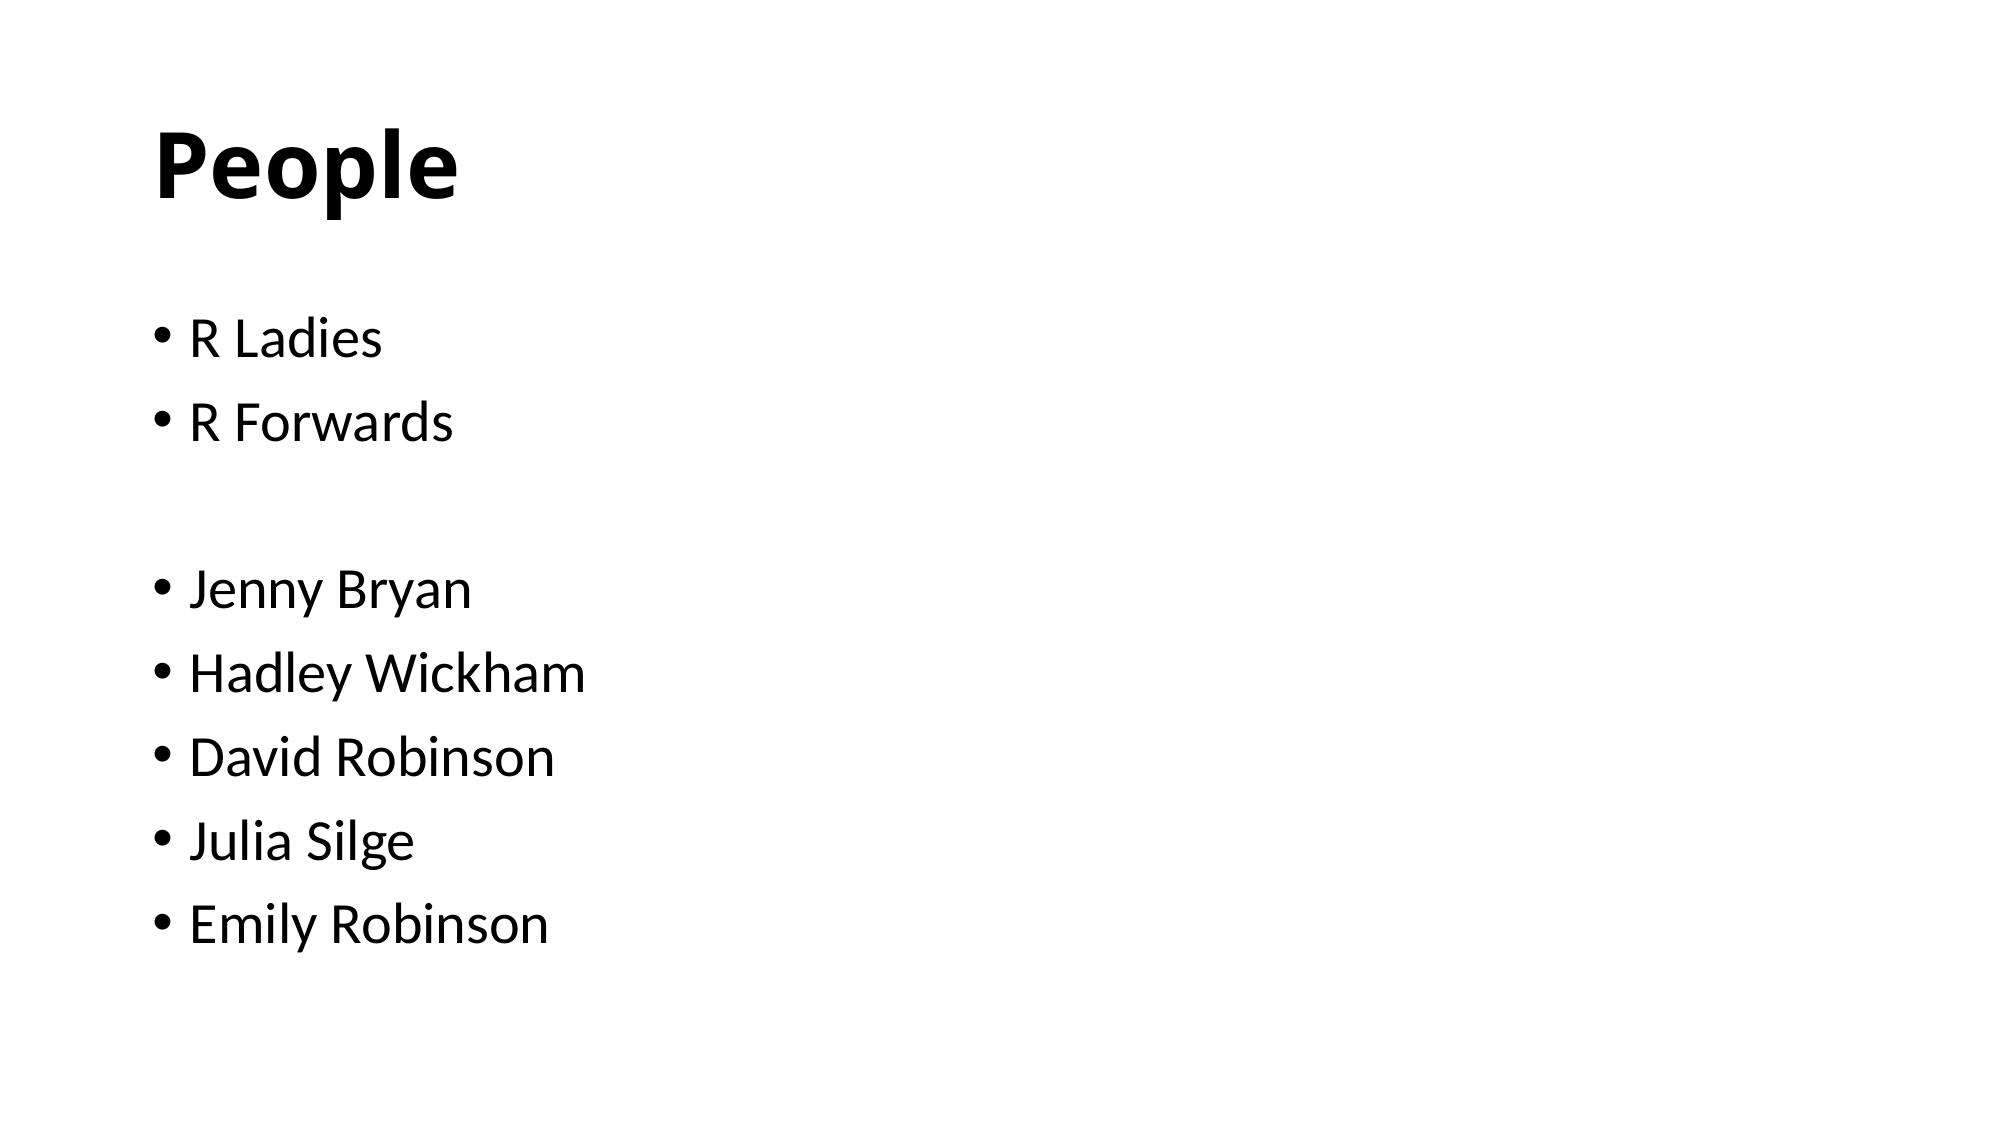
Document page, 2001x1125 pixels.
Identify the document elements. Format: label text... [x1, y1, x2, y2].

title People [137, 59, 1863, 278]
list R Ladies R Forwards Jenny Bryan Hadley Wickham David Robinson Julia Silge Emily Robinson [137, 299, 1863, 1014]
